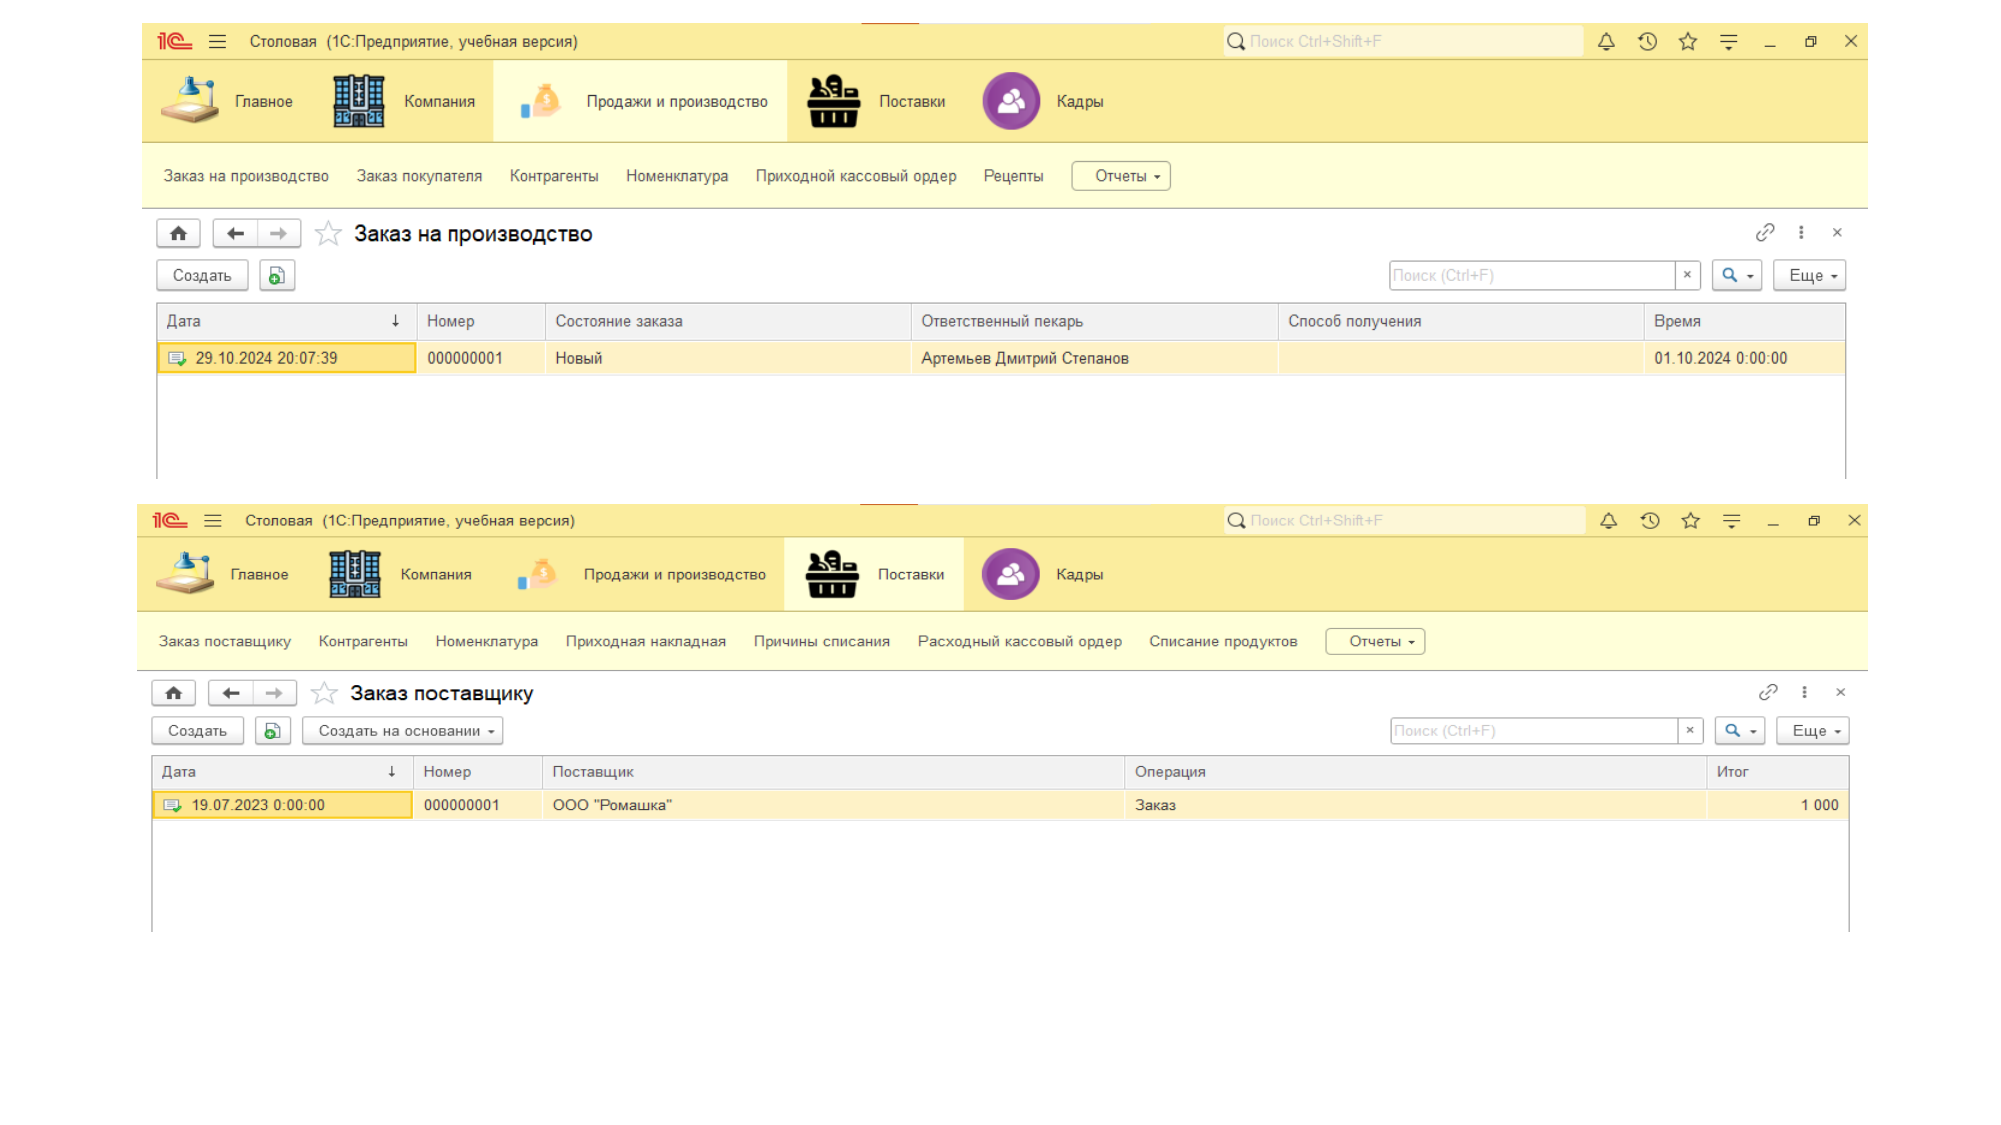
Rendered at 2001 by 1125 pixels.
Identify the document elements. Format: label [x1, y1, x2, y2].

list [142, 22, 1868, 479]
picture [137, 504, 1868, 932]
